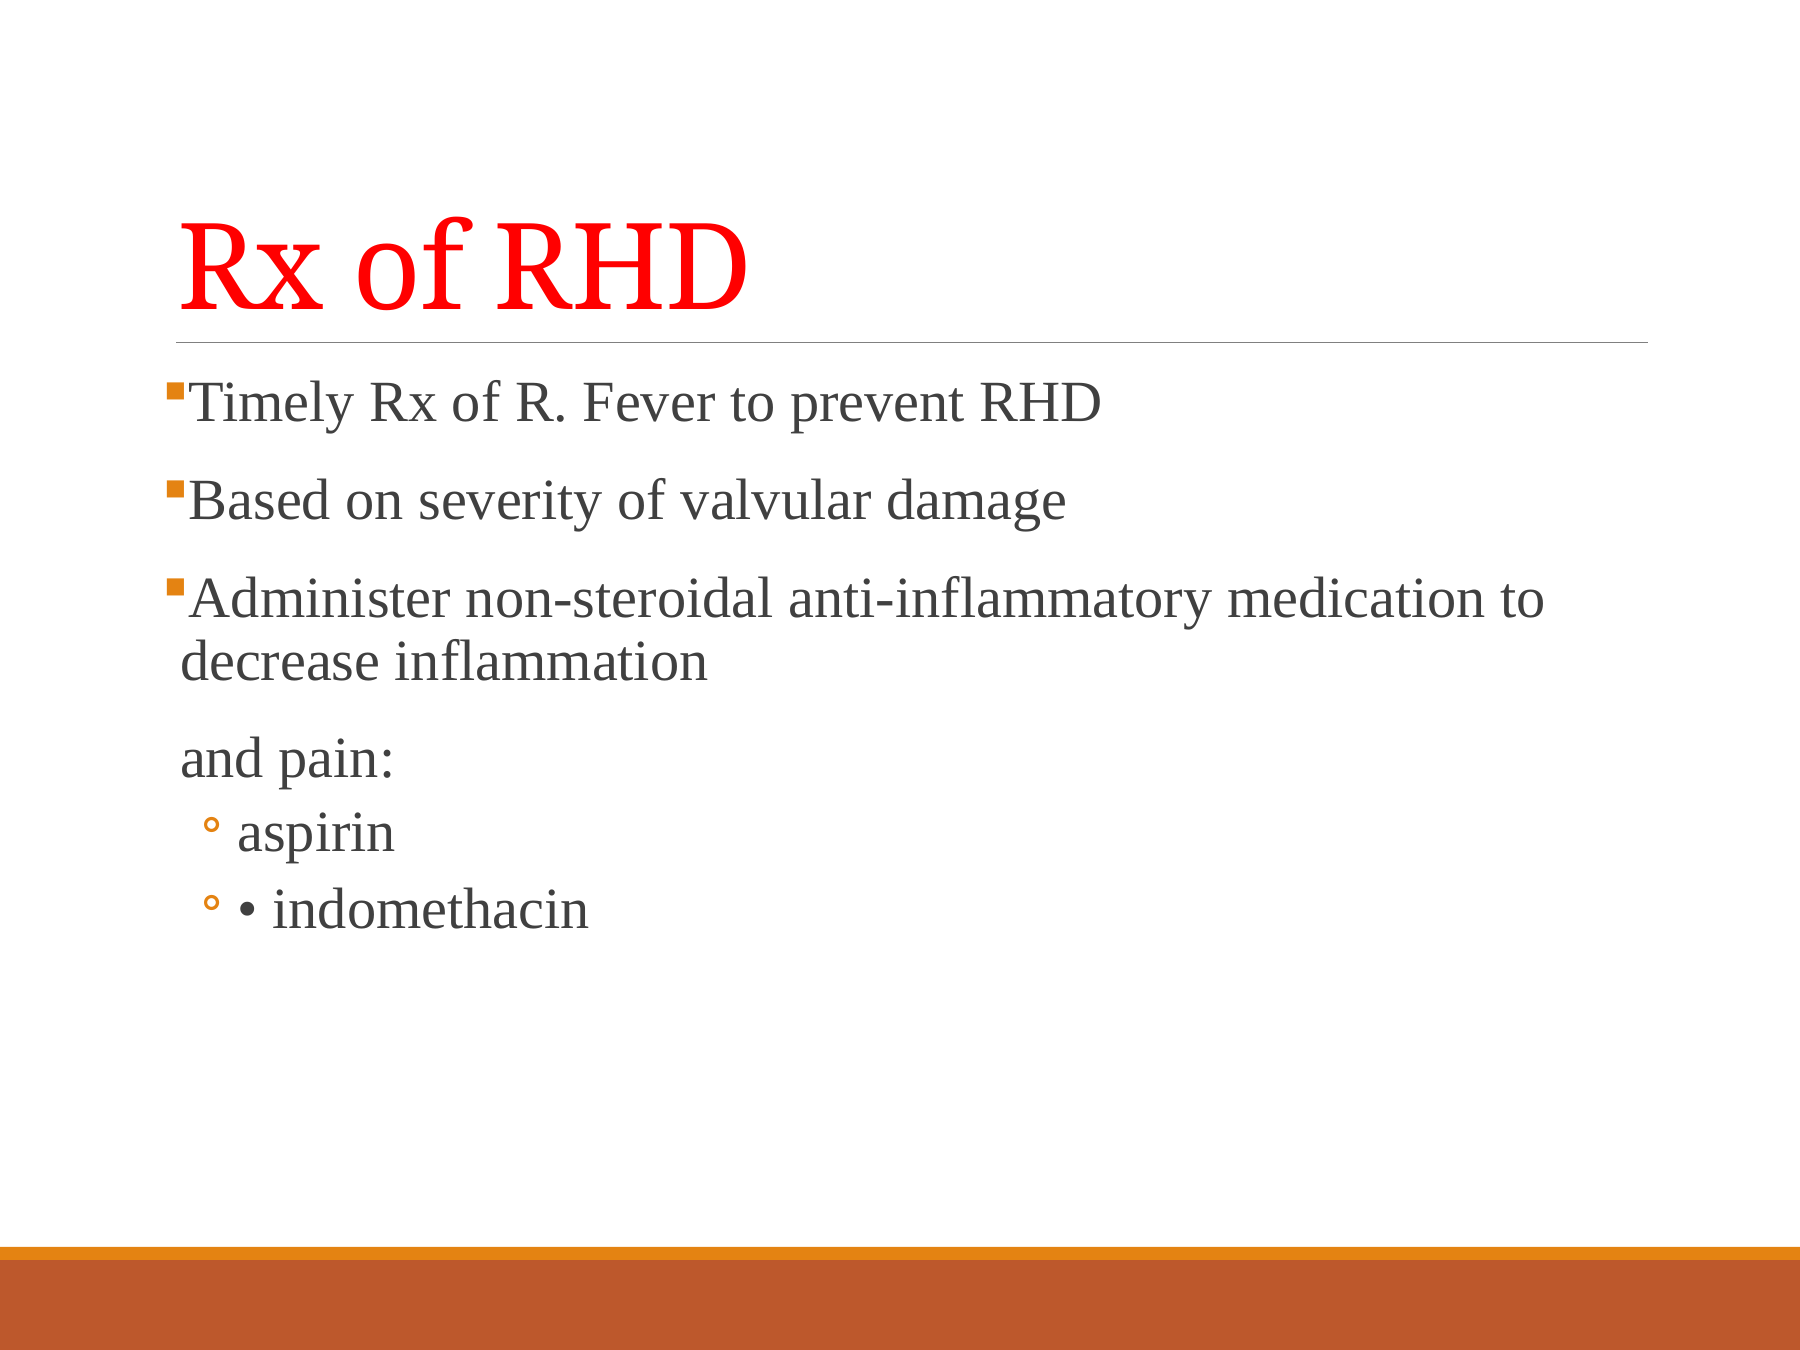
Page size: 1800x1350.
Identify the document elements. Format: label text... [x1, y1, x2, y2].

list Timely Rx of R. Fever to prevent RHD Based on severity of valvular damage Administer non-steroidal anti-inflammatory medication to decrease inflammation and pain: aspirin • indomethacin [161, 363, 1647, 1156]
title Rx of RHD [161, 56, 1647, 342]
